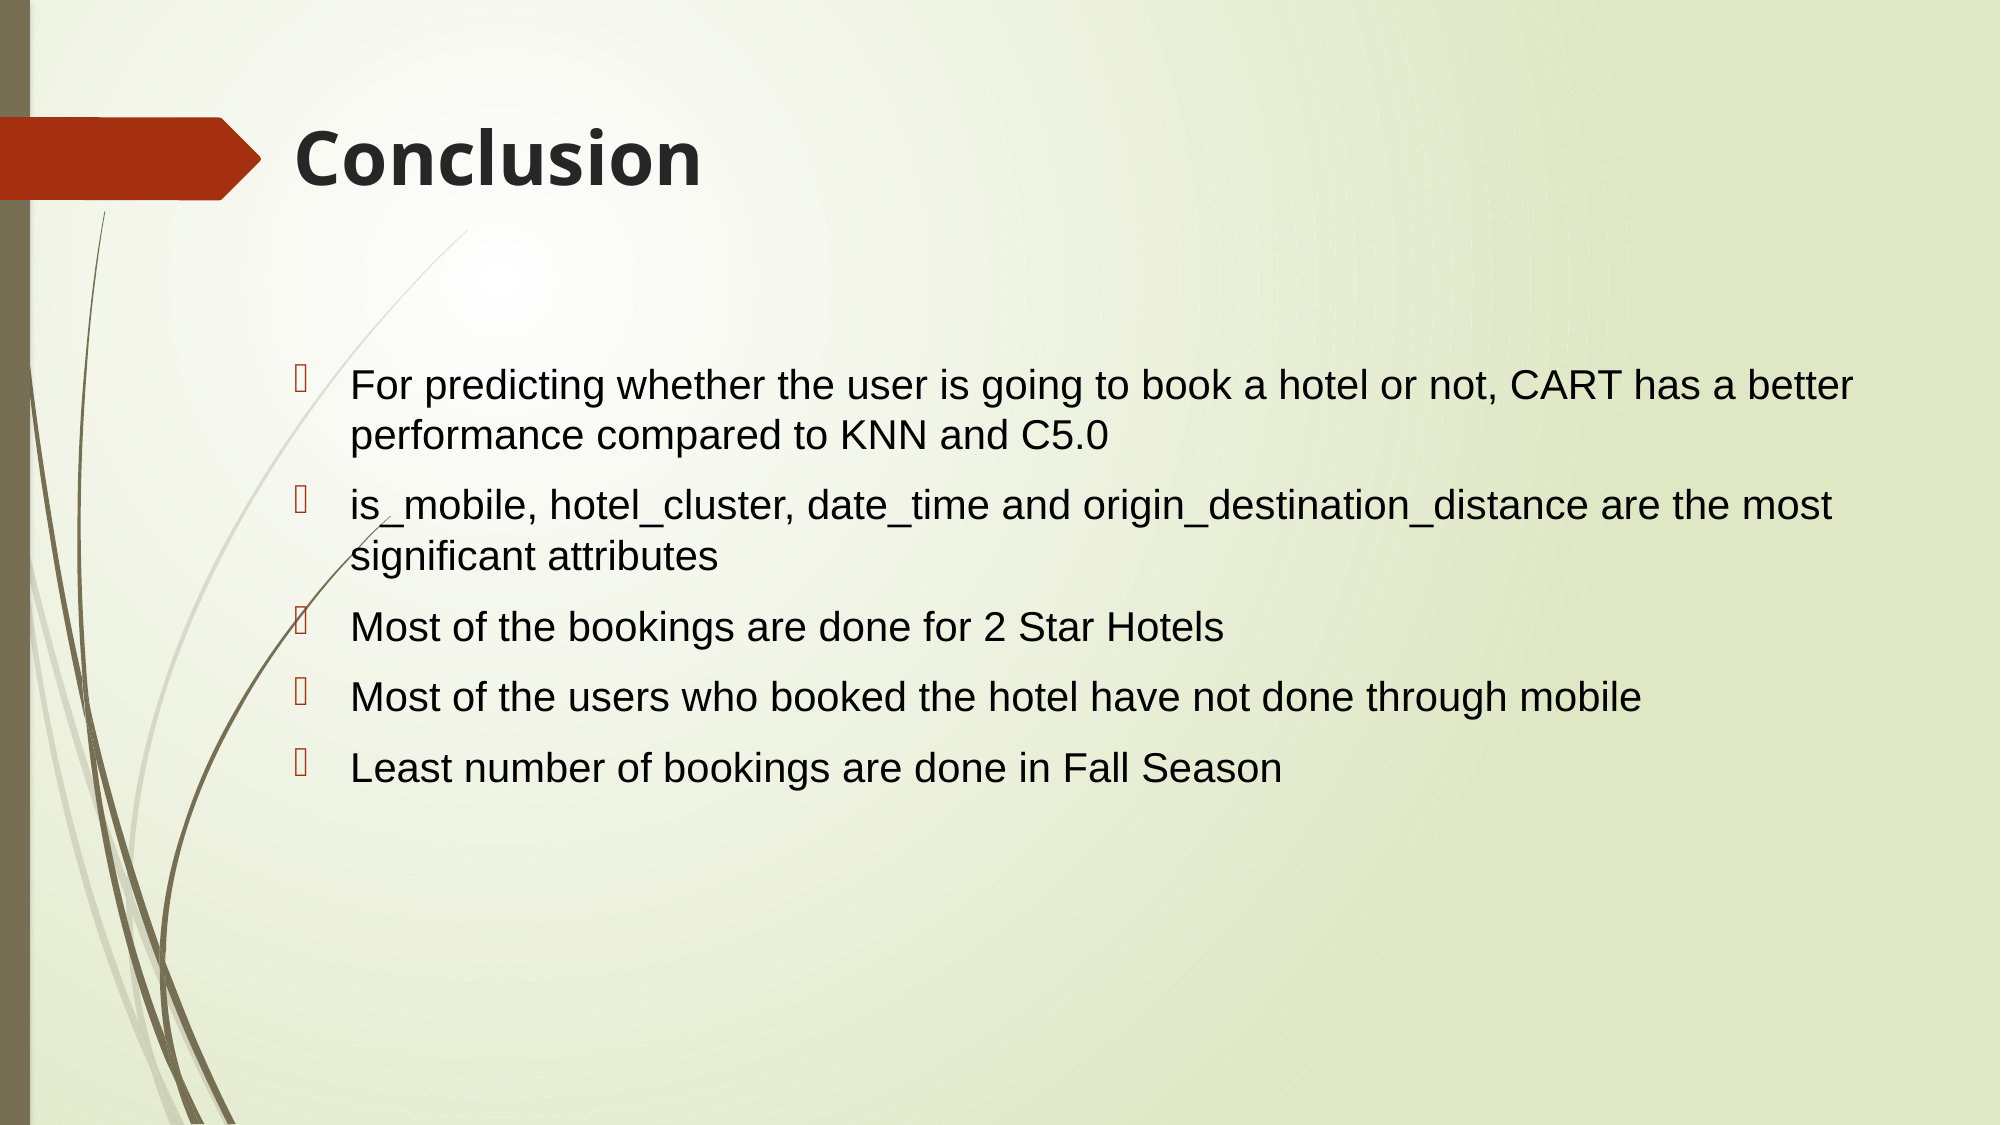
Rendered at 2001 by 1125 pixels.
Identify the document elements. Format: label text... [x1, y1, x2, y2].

list For predicting whether the user is going to book a hotel or not, CART has a better performance compared to KNN and C5.0 is_mobile, hotel_cluster, date_time and origin_destination_distance are the most significant attributes Most of the bookings are done for 2 Star Hotels Most of the users who booked the hotel have not done through mobile Least number of bookings are done in Fall Season [278, 350, 1888, 970]
title Conclusion [278, 102, 1296, 248]
